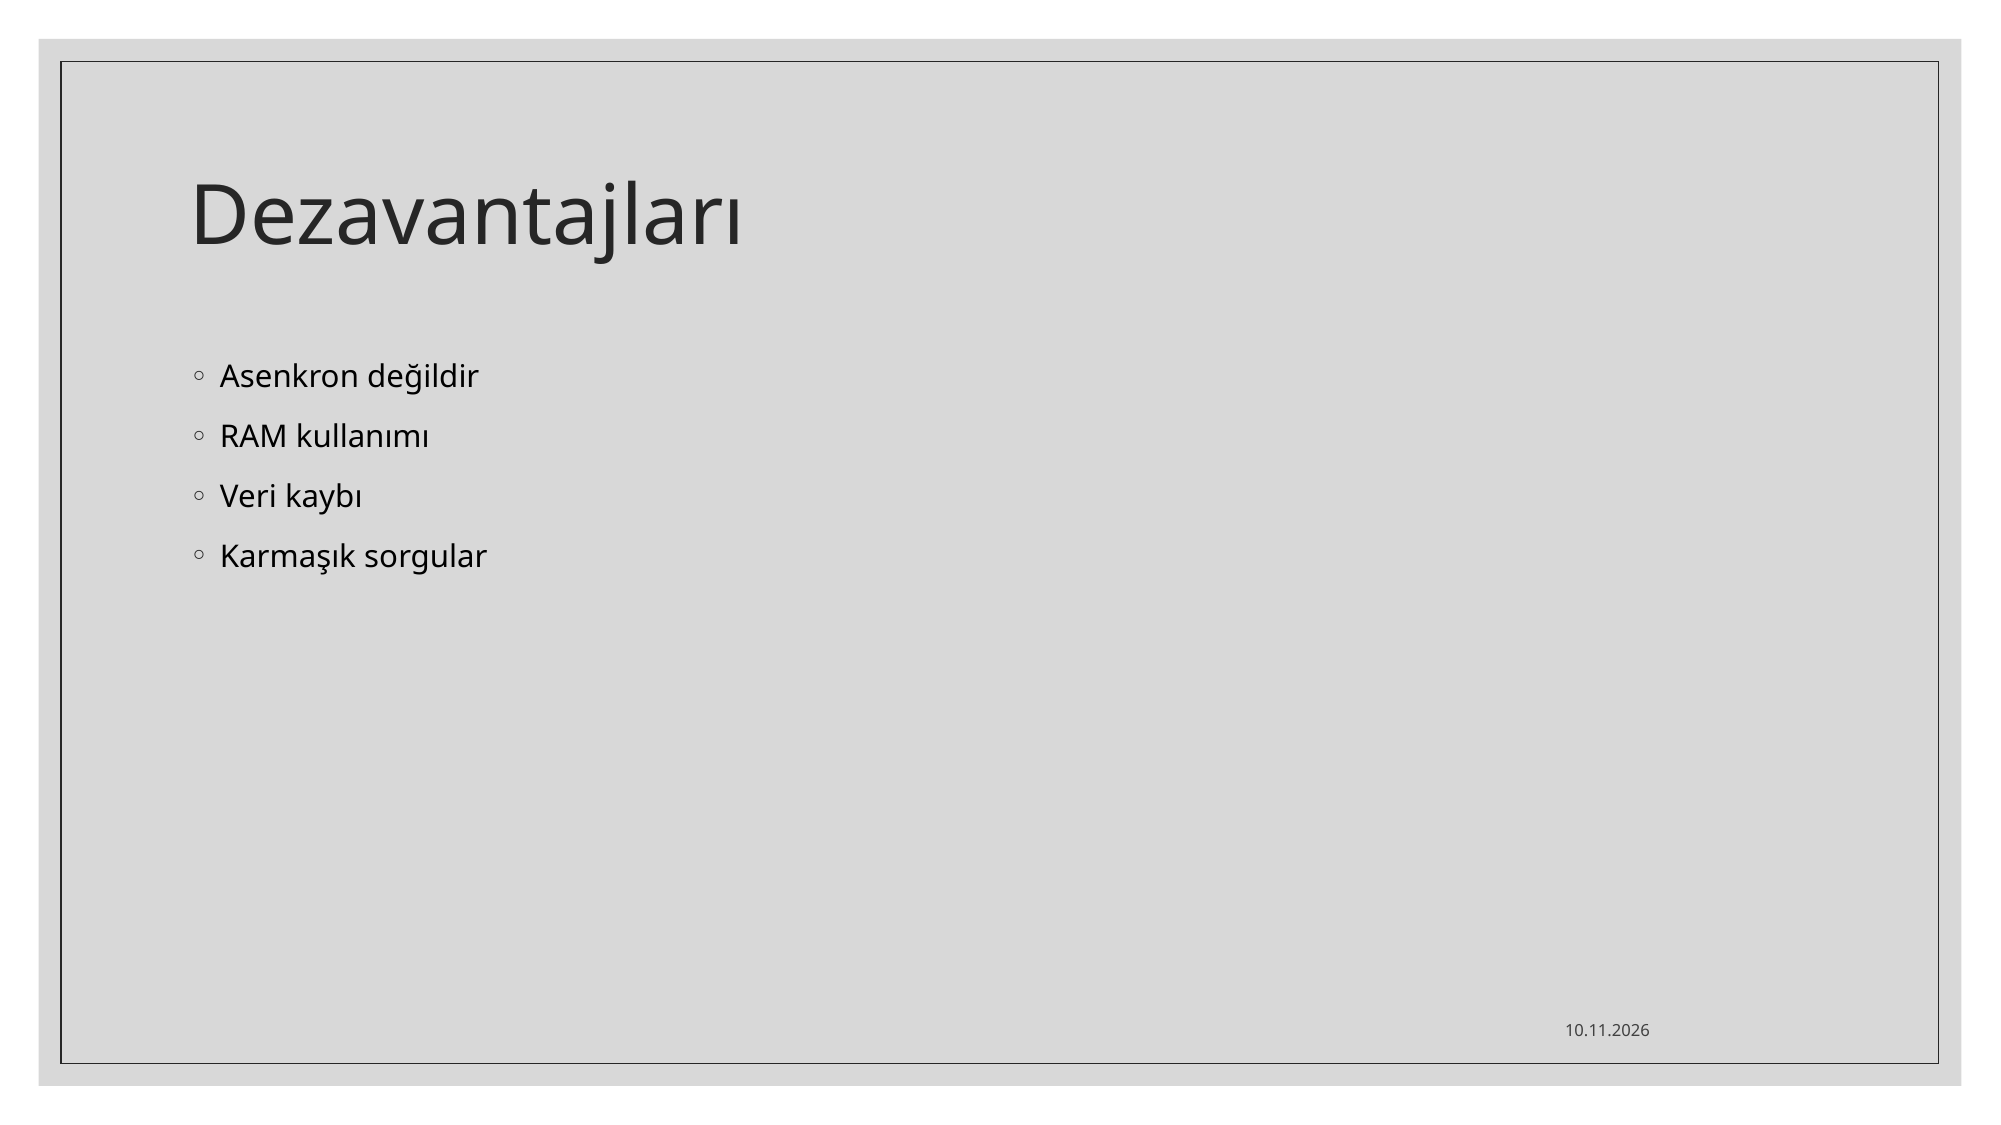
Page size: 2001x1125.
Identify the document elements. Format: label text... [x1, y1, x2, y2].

title Dezavantajları [174, 105, 1825, 331]
list Asenkron değildir RAM kullanımı Veri kaybı Karmaşık sorgular [174, 345, 1825, 977]
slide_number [1190, 990, 1665, 1050]
